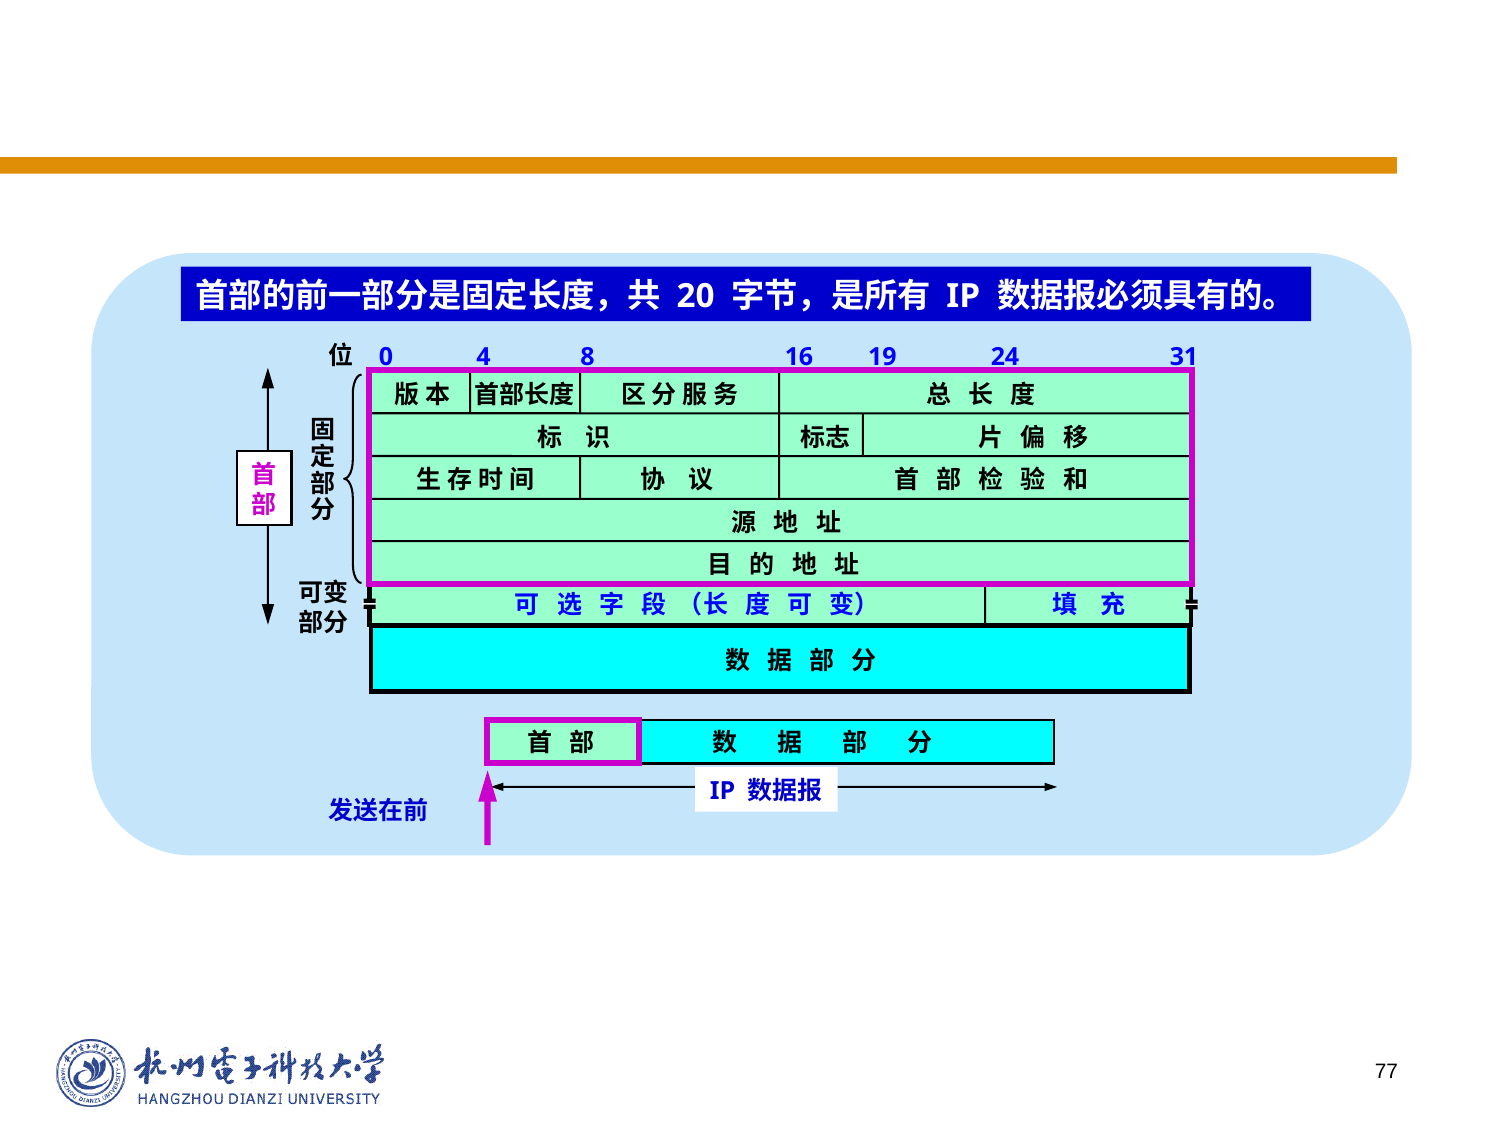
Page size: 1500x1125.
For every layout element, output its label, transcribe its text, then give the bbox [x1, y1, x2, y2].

text_box 31 [1155, 333, 1214, 378]
text_box 首部的前一部分是固定长度，共 20 字节，是所有 IP 数据报必须具有的。 [180, 266, 1312, 322]
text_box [1193, 600, 1199, 608]
picture [55, 1025, 407, 1125]
text_box 位 [314, 331, 369, 367]
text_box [236, 367, 1193, 764]
text_box [493, 782, 695, 791]
text_box 8 [565, 333, 610, 367]
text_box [313, 770, 488, 846]
text_box [90, 252, 1413, 857]
text_box 24 [976, 333, 1035, 367]
text_box 19 [853, 333, 912, 367]
text_box IP 数据报 [695, 767, 838, 812]
text_box [838, 782, 1058, 792]
text_box 0 [369, 333, 408, 367]
text_box 16 [770, 333, 829, 367]
text_box 4 [461, 333, 506, 367]
